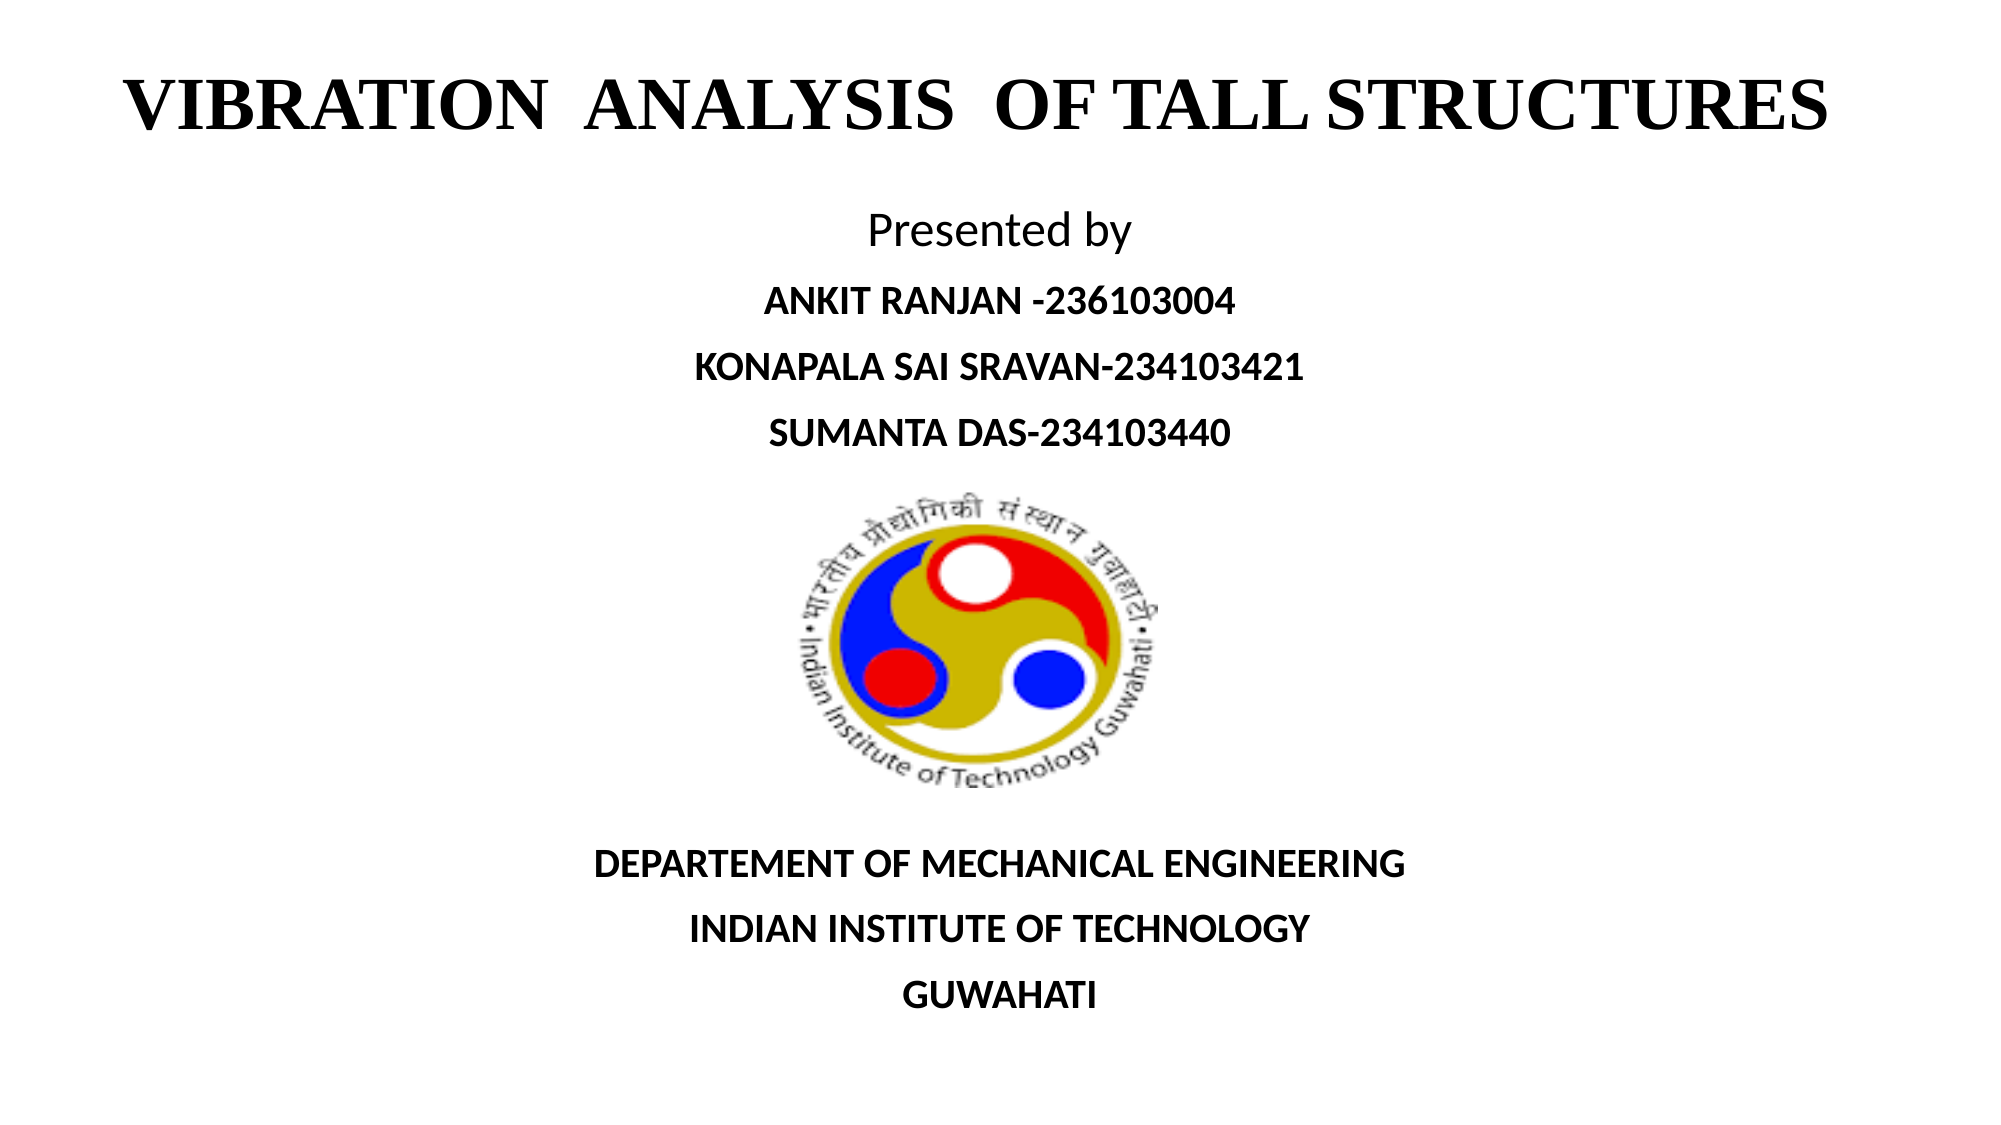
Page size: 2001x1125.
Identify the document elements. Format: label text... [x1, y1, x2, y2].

picture [796, 491, 1158, 788]
subtitle Presented by ANKIT RANJAN -236103004 KONAPALA SAI SRAVAN-234103421 SUMANTA DAS-234103440 DEPARTEMENT OF MECHANICAL ENGINEERING INDIAN INSTITUTE OF TECHNOLOGY GUWAHATI [249, 196, 1750, 1038]
title VIBRATION ANALYSIS OF TALL STRUCTURES [92, 23, 1862, 153]
